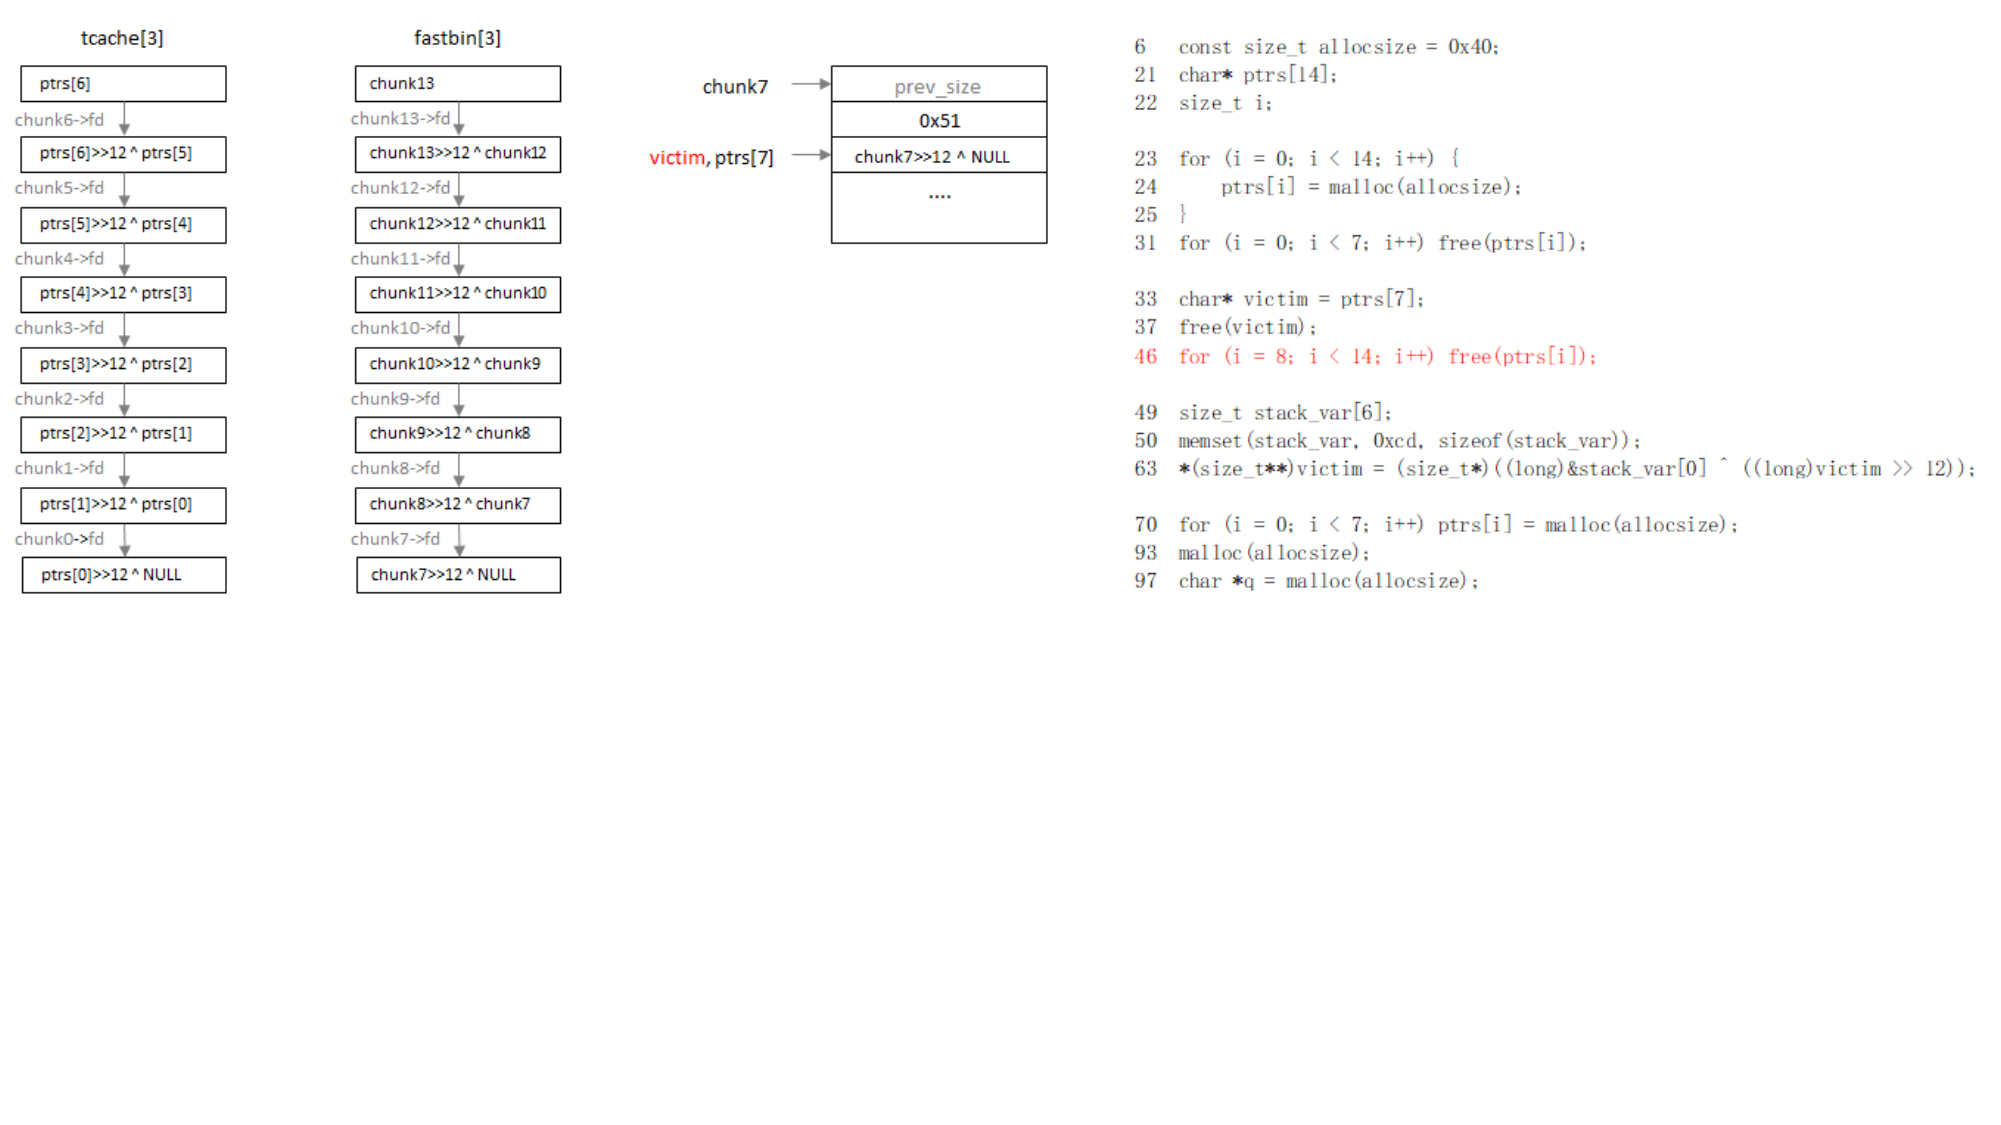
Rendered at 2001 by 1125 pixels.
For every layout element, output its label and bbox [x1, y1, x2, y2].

picture [0, 14, 2000, 611]
